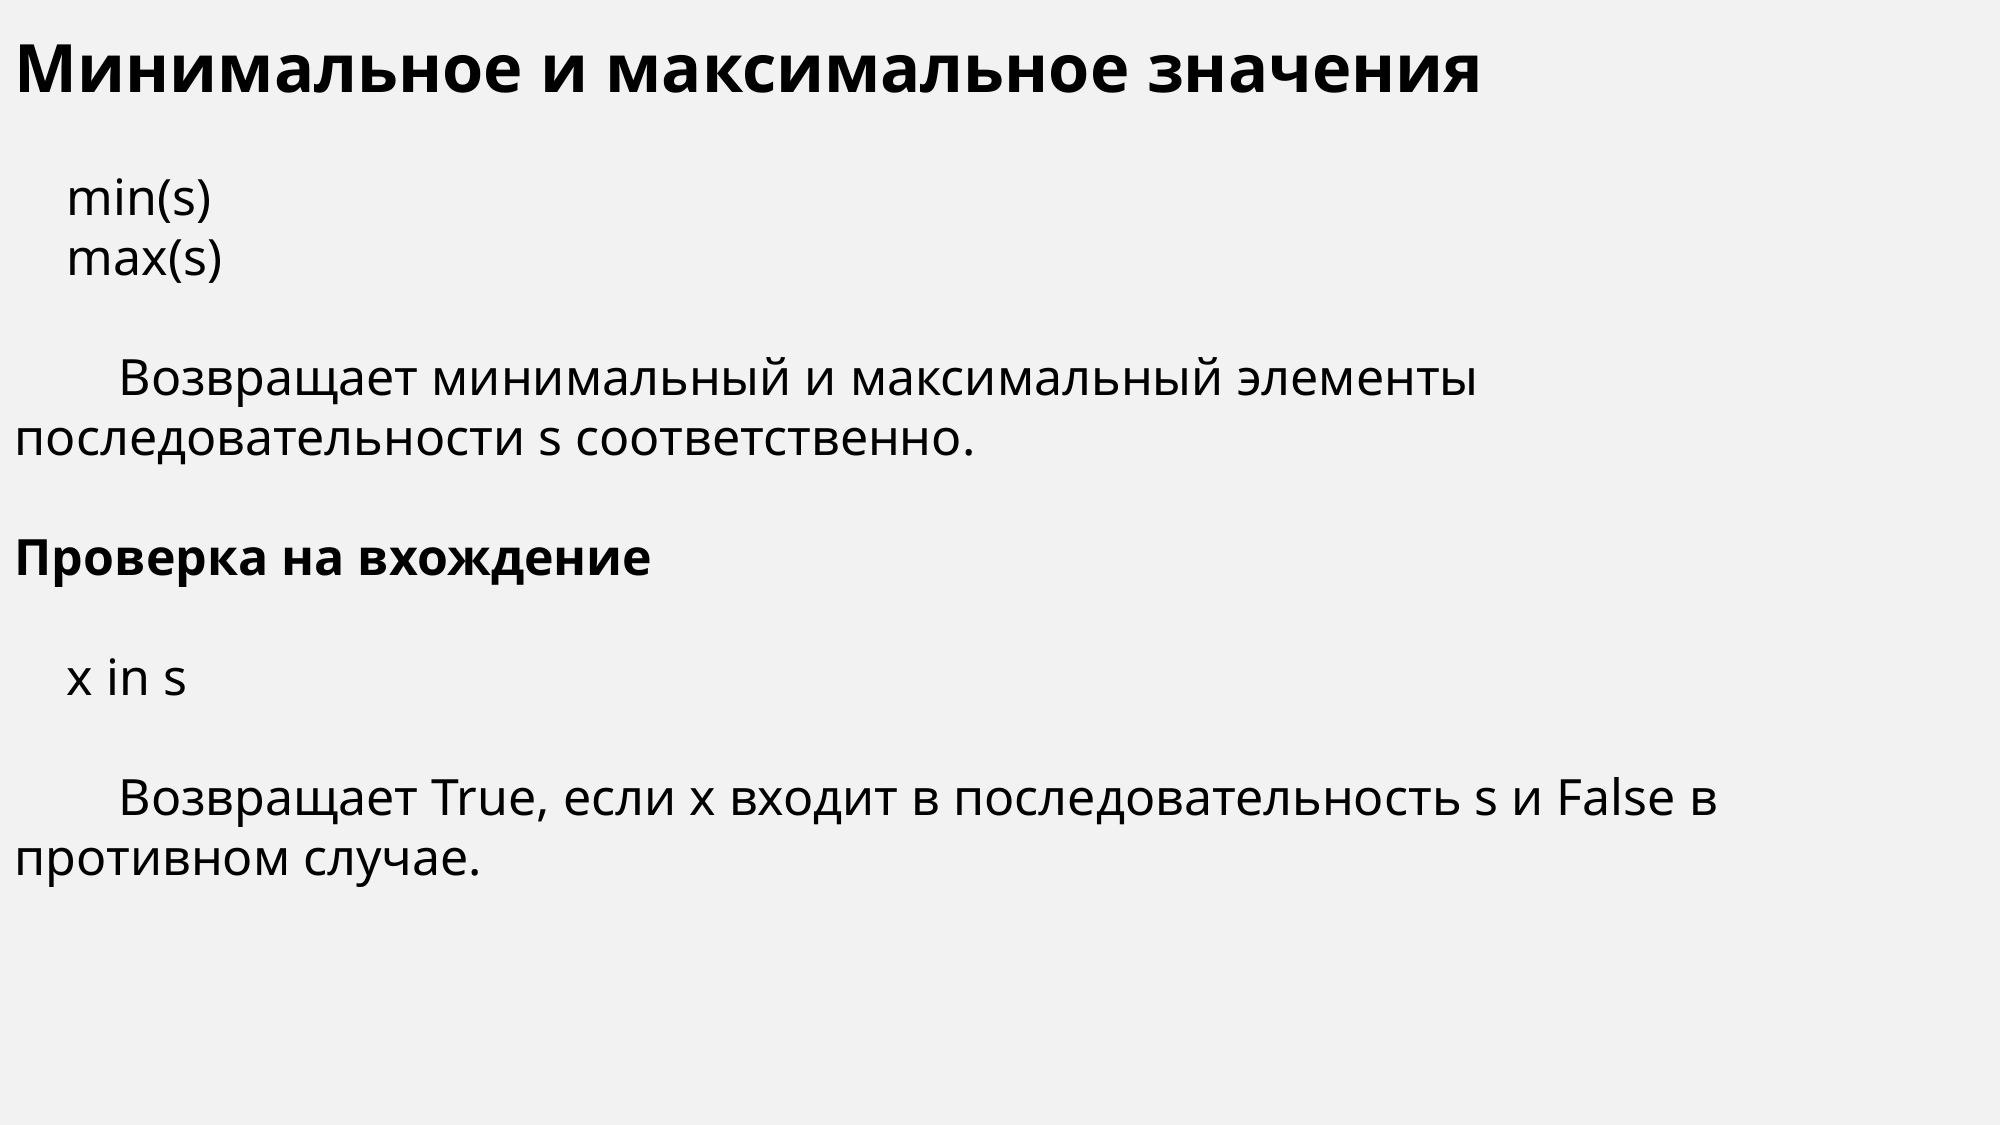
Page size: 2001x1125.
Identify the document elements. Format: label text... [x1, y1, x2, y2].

text_box Минимальное и максимальное значения min(s) max(s) Возвращает минимальный и максимальный элементы последовательности s соответственно. Проверка на вхождение x in s Возвращает True, если x входит в последовательность s и False в противном случае. [0, 18, 1982, 953]
